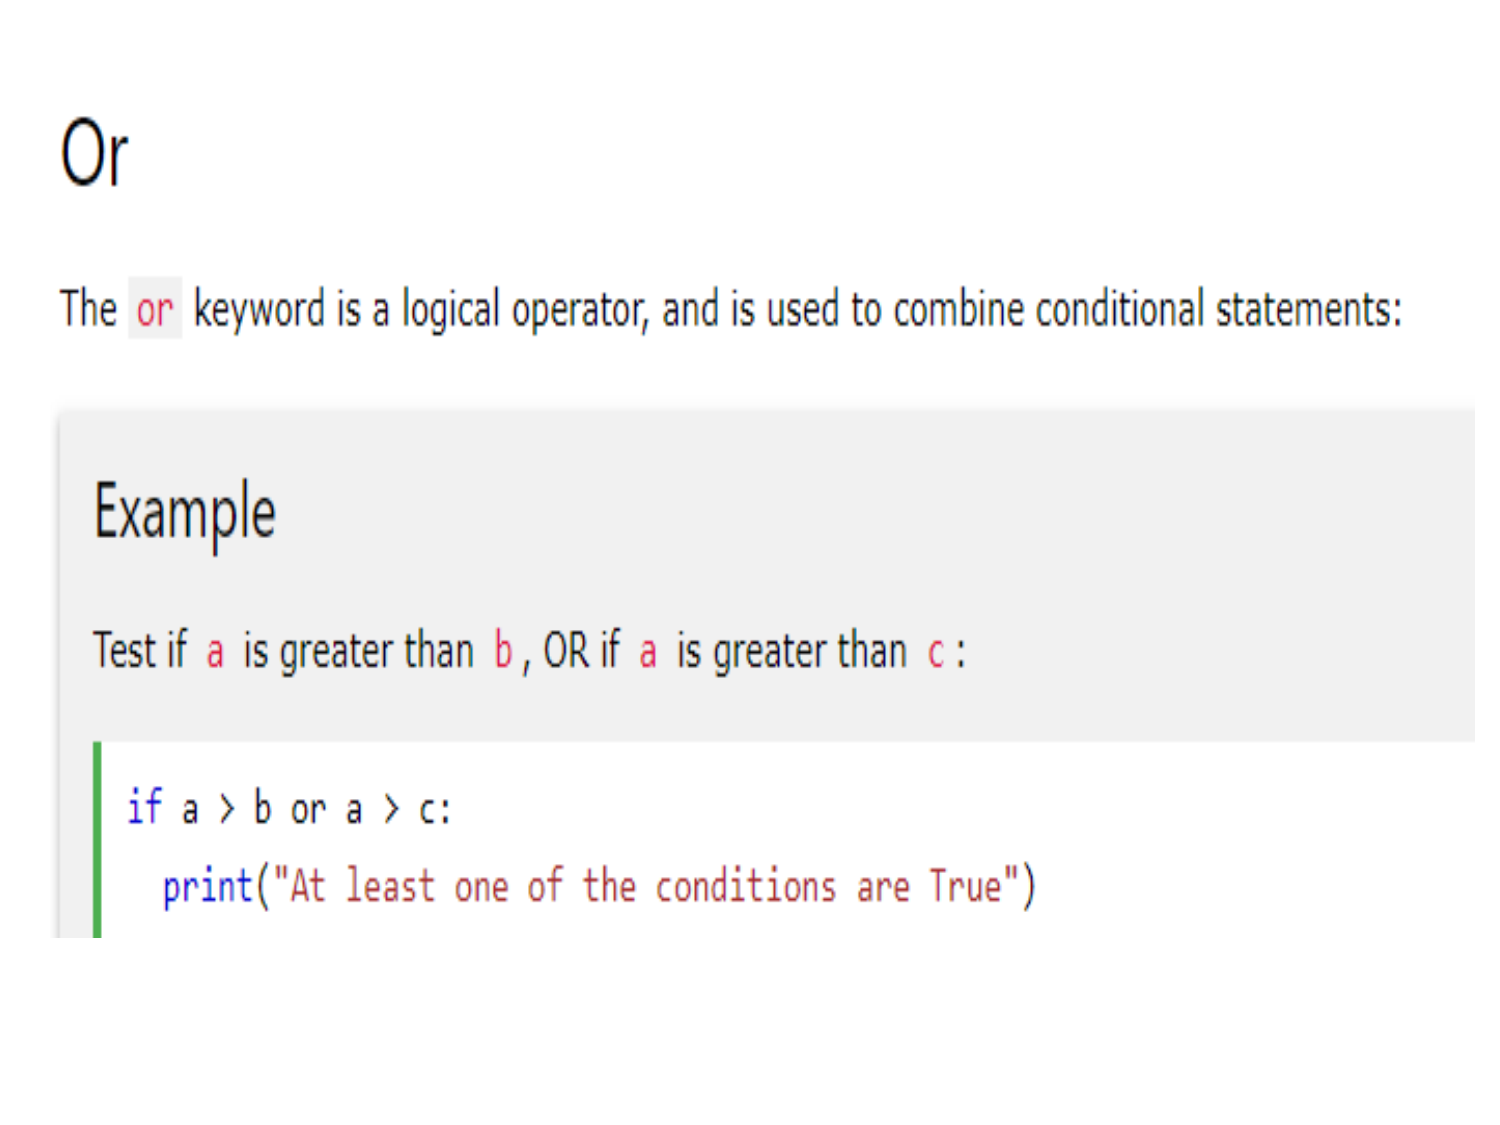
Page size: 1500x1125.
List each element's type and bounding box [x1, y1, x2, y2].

picture [49, 112, 1476, 938]
